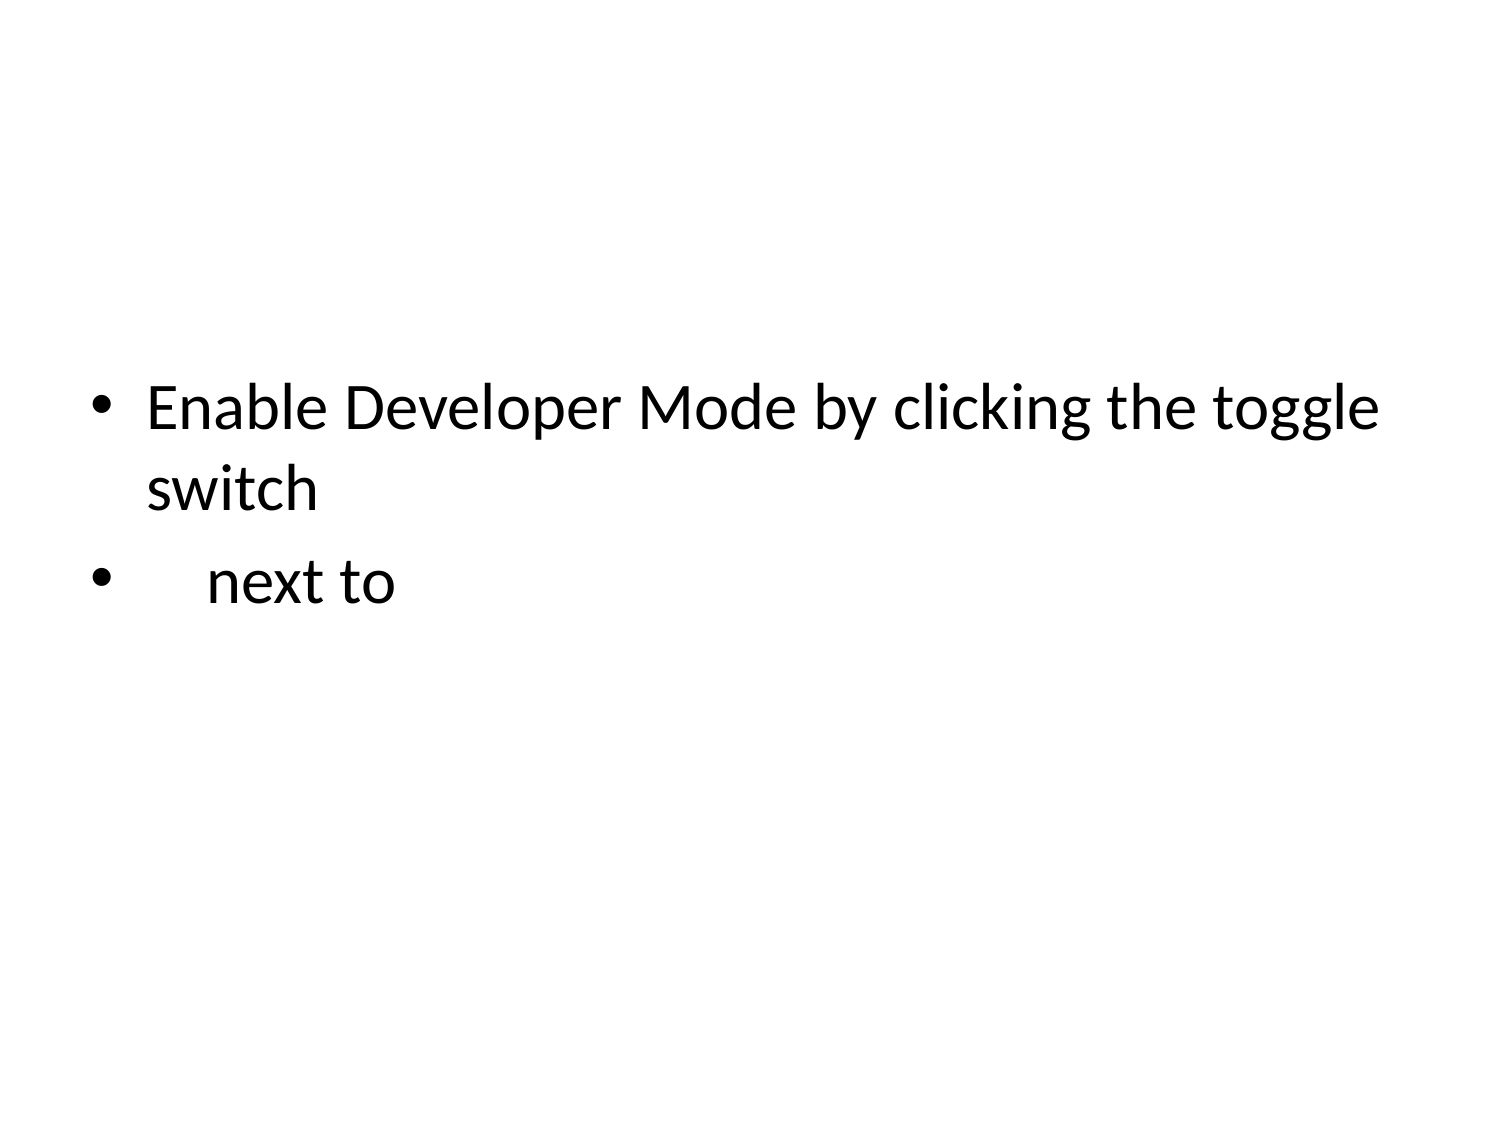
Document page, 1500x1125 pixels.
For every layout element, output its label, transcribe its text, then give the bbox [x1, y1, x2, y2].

list Enable Developer Mode by clicking the toggle switch next to [75, 262, 1425, 1005]
